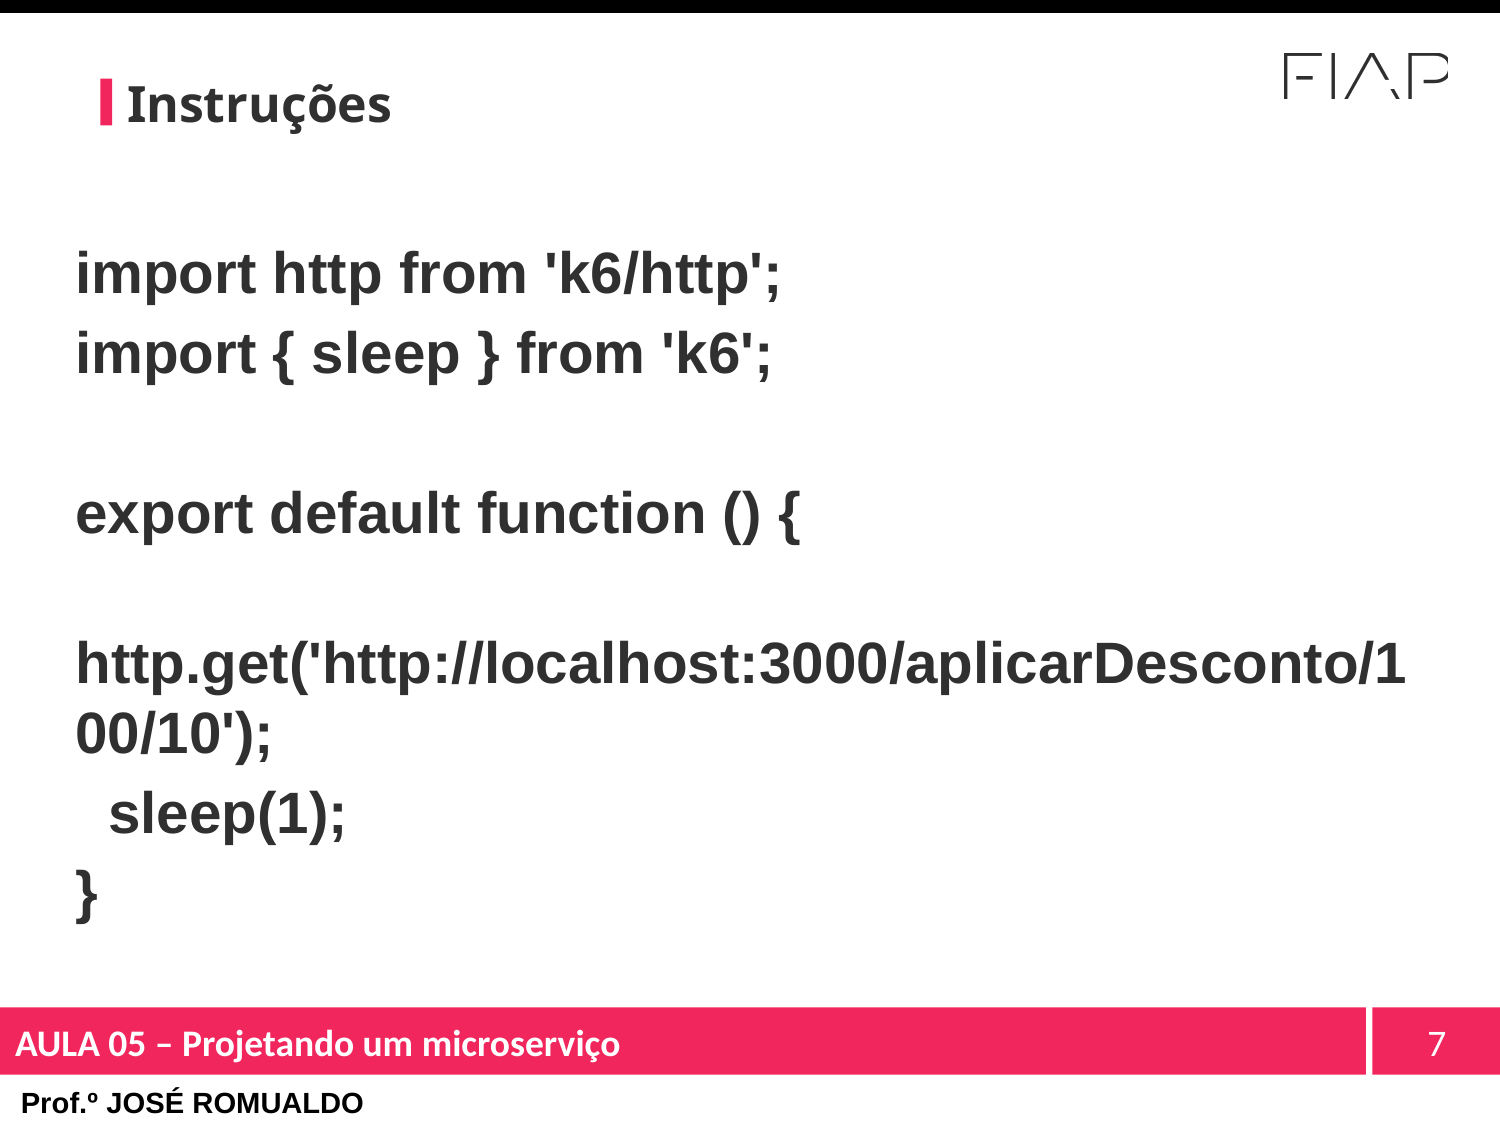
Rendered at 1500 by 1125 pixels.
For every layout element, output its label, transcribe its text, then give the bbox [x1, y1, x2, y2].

title Instruções [112, 45, 1425, 161]
list import http from 'k6/http'; import { sleep } from 'k6'; export default function () { http.get('http://localhost:3000/aplicarDesconto/100/10'); sleep(1); } [48, 219, 1425, 949]
picture [1425, 53, 1448, 99]
